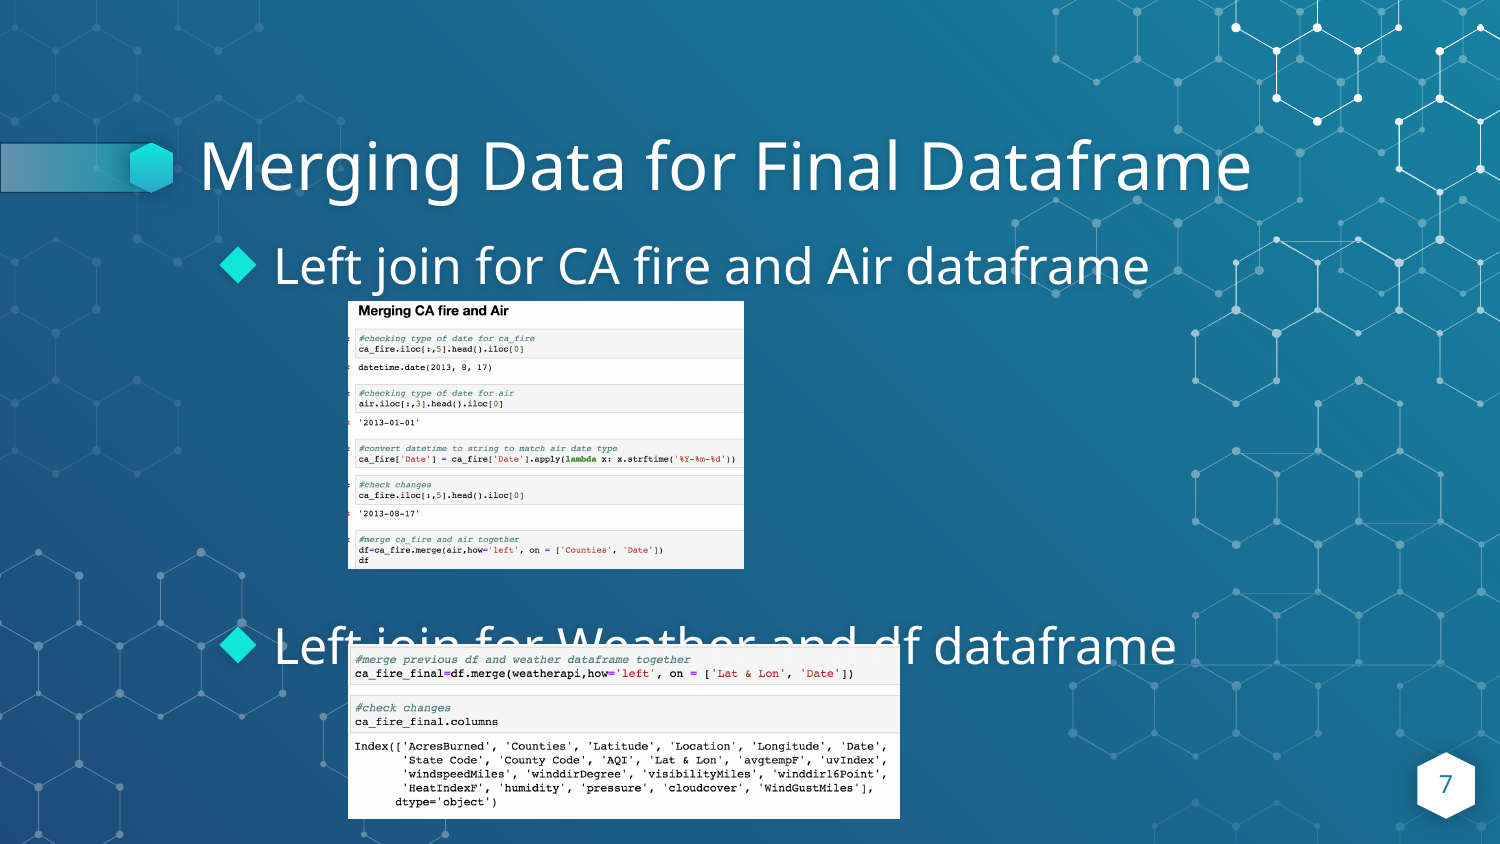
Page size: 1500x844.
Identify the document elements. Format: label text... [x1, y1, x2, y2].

title Merging Data for Final Dataframe [198, 140, 1302, 198]
slide_number ‹#› [1417, 752, 1475, 819]
list Left join for CA fire and Air dataframe Left join for Weather and df dataframe [198, 234, 1302, 733]
picture [348, 301, 744, 569]
picture [348, 644, 900, 820]
